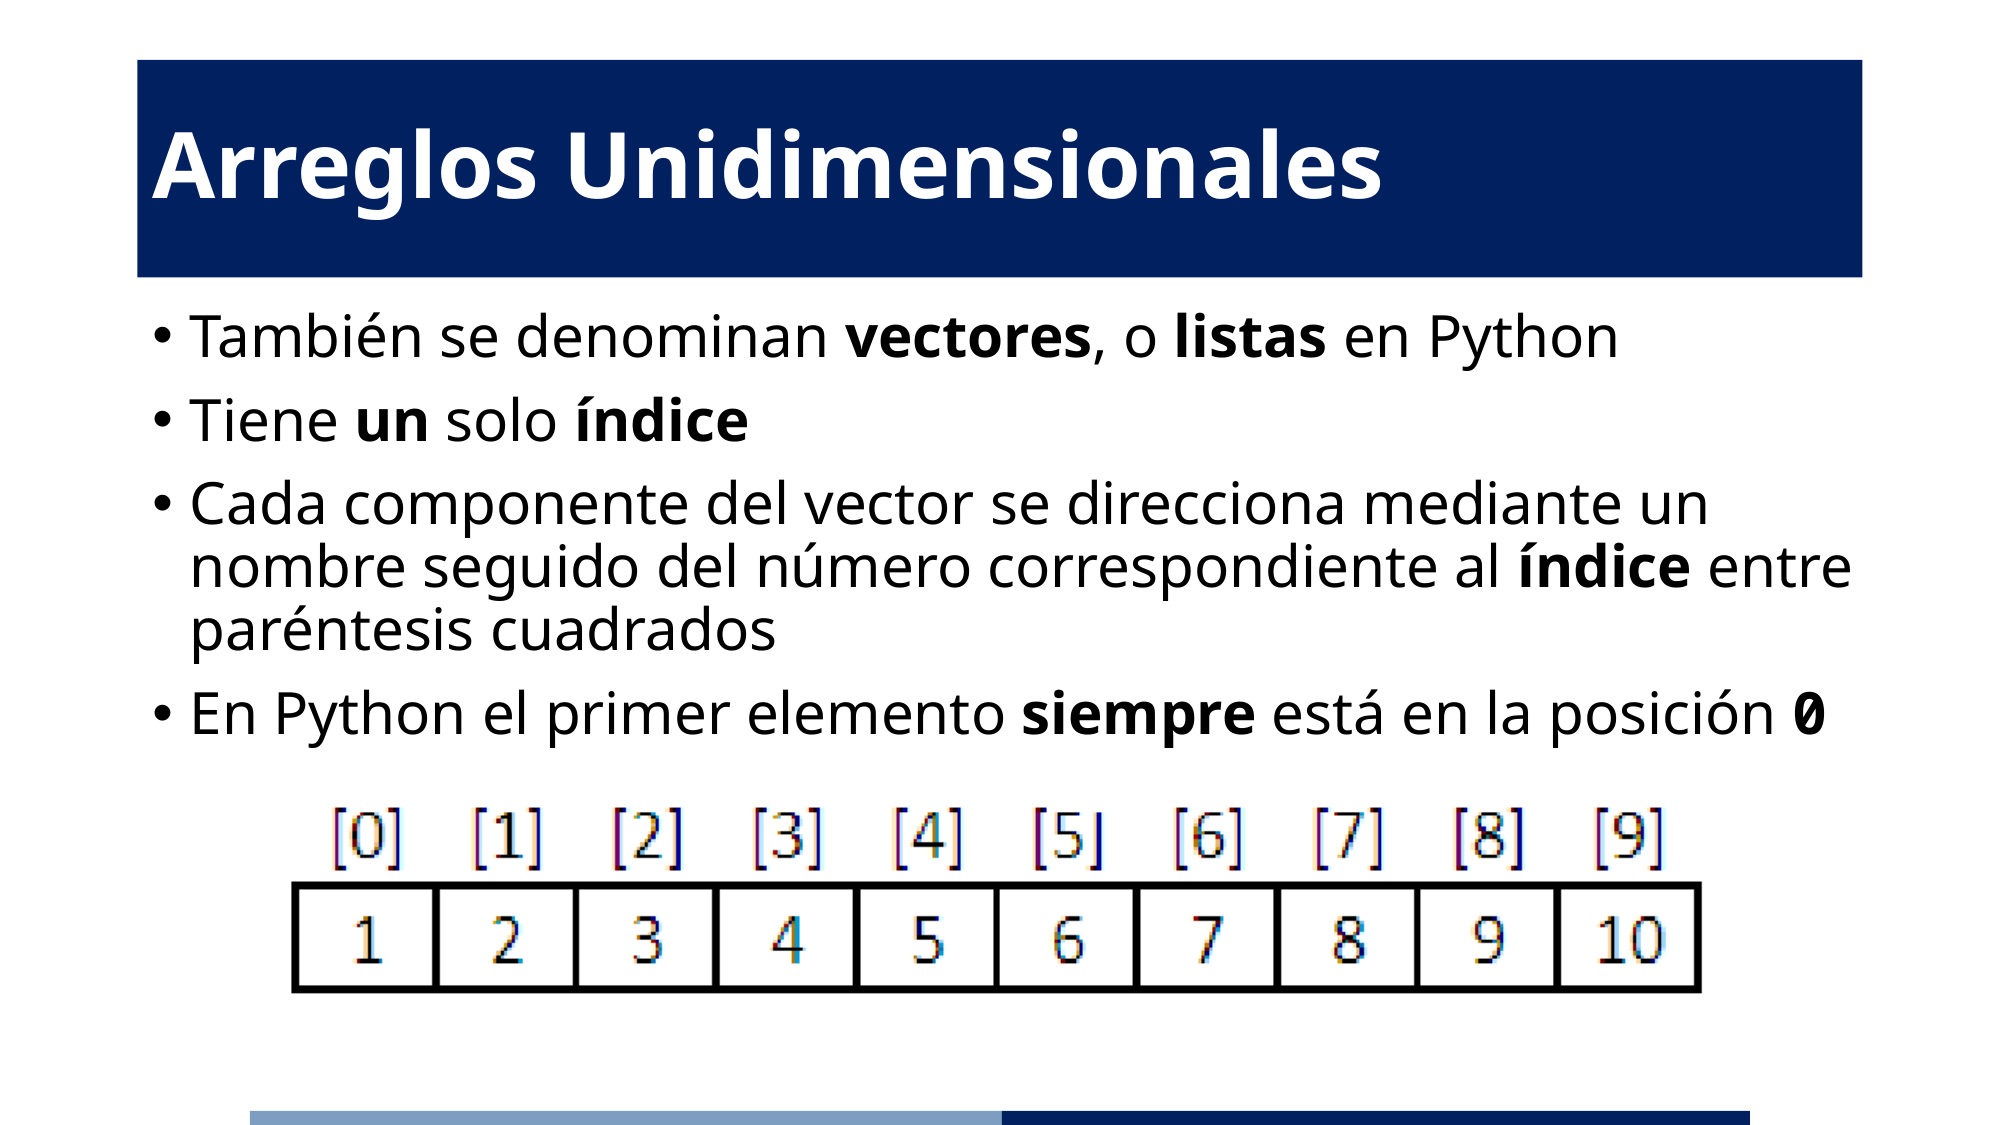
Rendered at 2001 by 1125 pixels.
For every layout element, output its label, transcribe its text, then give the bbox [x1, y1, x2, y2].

list También se denominan vectores, o listas en Python Tiene un solo índice Cada componente del vector se direcciona mediante un nombre seguido del número correspondiente al índice entre paréntesis cuadrados En Python el primer elemento siempre está en la posición 0 [137, 299, 1913, 1014]
picture [276, 800, 1724, 1014]
title Arreglos Unidimensionales [137, 59, 1863, 278]
